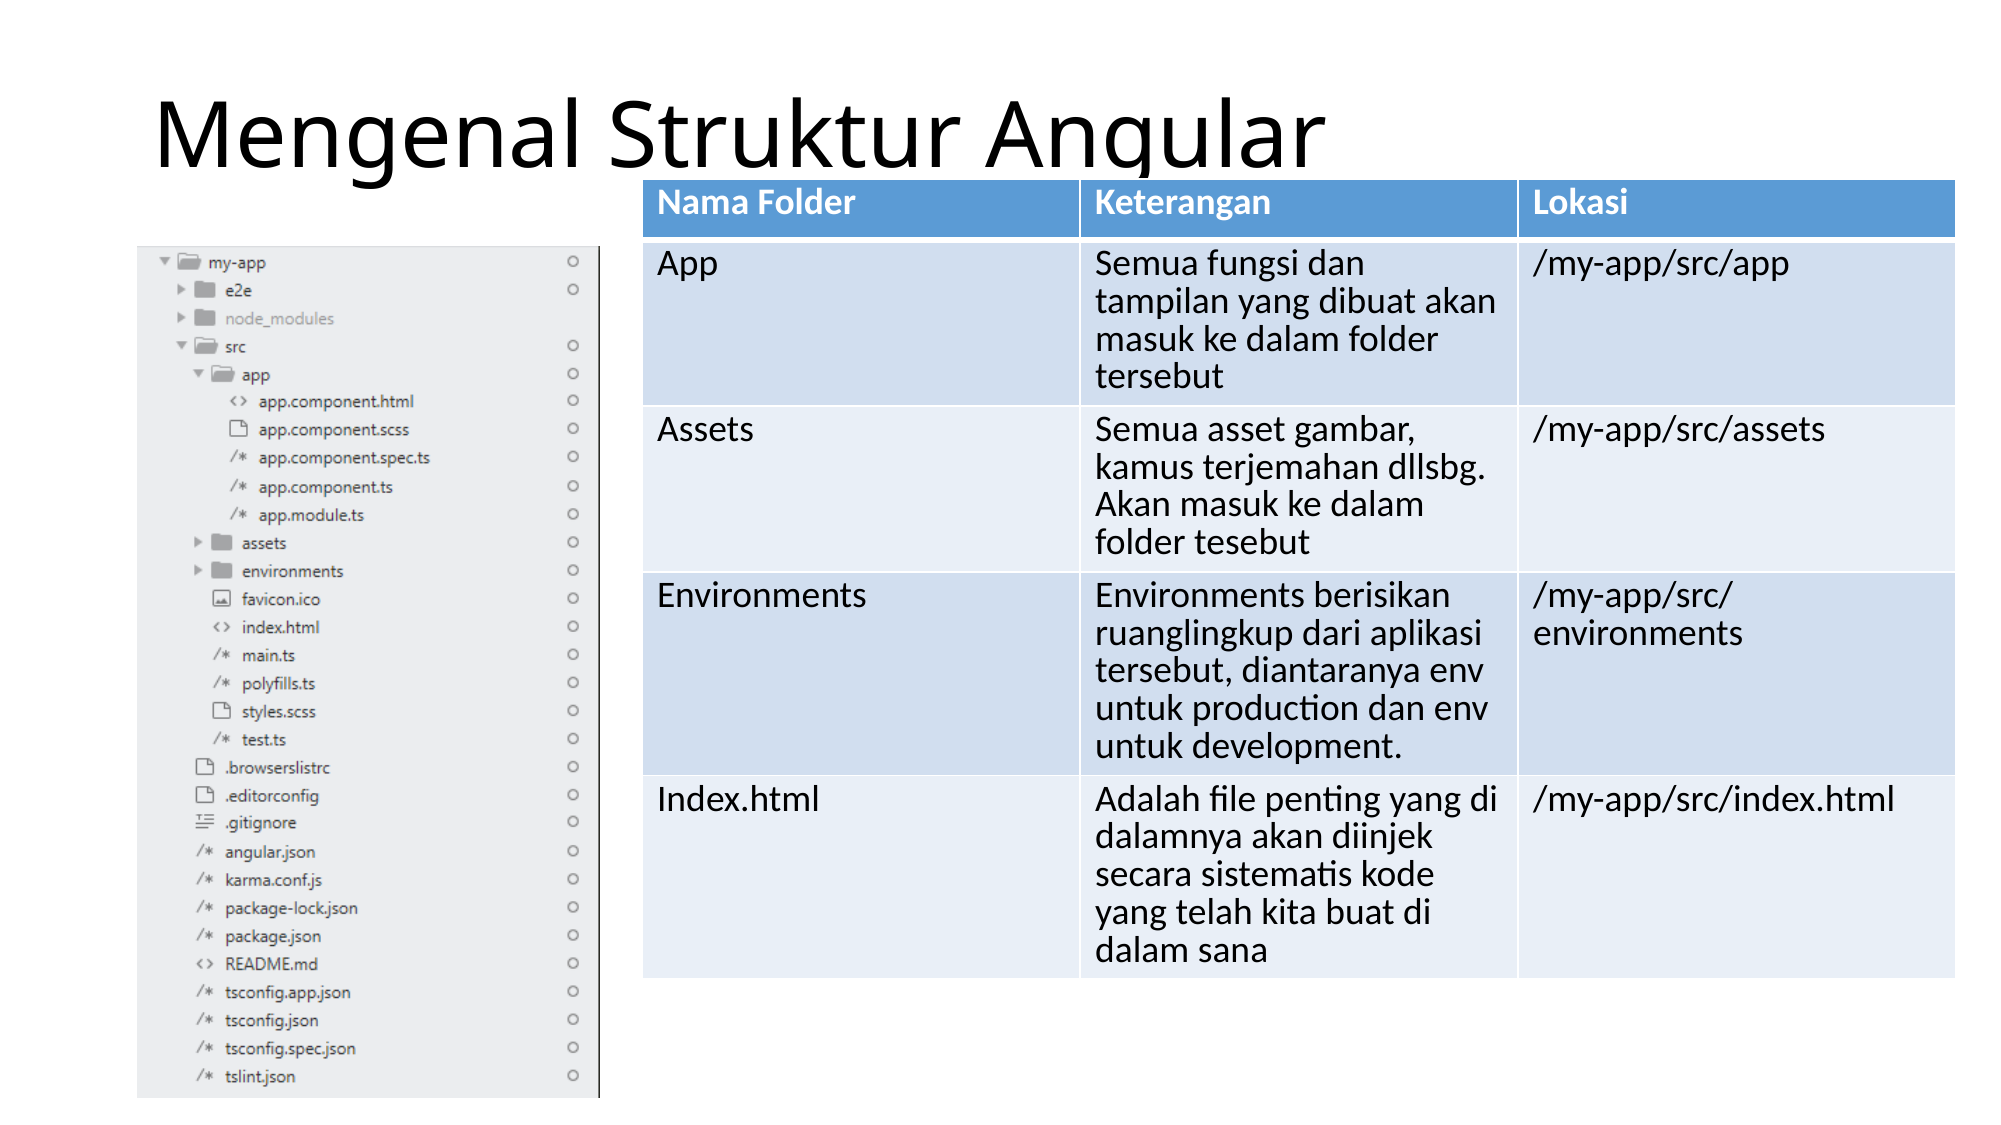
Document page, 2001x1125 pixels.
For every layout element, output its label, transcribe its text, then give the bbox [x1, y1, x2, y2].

picture [137, 246, 600, 1098]
table_header Nama Folder [643, 180, 1079, 237]
table_cell App [643, 243, 1079, 405]
table_header Keterangan [1081, 180, 1517, 237]
table_cell Environments berisikan ruanglingkup dari aplikasi tersebut, diantaranya env untuk production dan env untuk development. [1081, 573, 1517, 775]
table_cell Assets [643, 407, 1079, 571]
table_cell /my-app/src/assets [1519, 407, 1955, 571]
table_cell /my-app/src/app [1519, 243, 1955, 405]
table_header Lokasi [1519, 180, 1955, 237]
table_cell Environments [643, 573, 1079, 775]
table_cell Adalah file penting yang di dalamnya akan diinjek secara sistematis kode yang telah kita buat di dalam sana [1081, 776, 1517, 978]
table_cell Index.html [643, 776, 1079, 978]
table_cell Semua fungsi dan tampilan yang dibuat akan masuk ke dalam folder tersebut [1081, 243, 1517, 405]
table_cell Semua asset gambar, kamus terjemahan dllsbg. Akan masuk ke dalam folder tesebut [1081, 407, 1517, 571]
table_cell /my-app/src/index.html [1519, 776, 1955, 978]
table_cell /my-app/src/environments [1519, 573, 1955, 775]
title Mengenal Struktur Angular [137, 29, 1863, 247]
